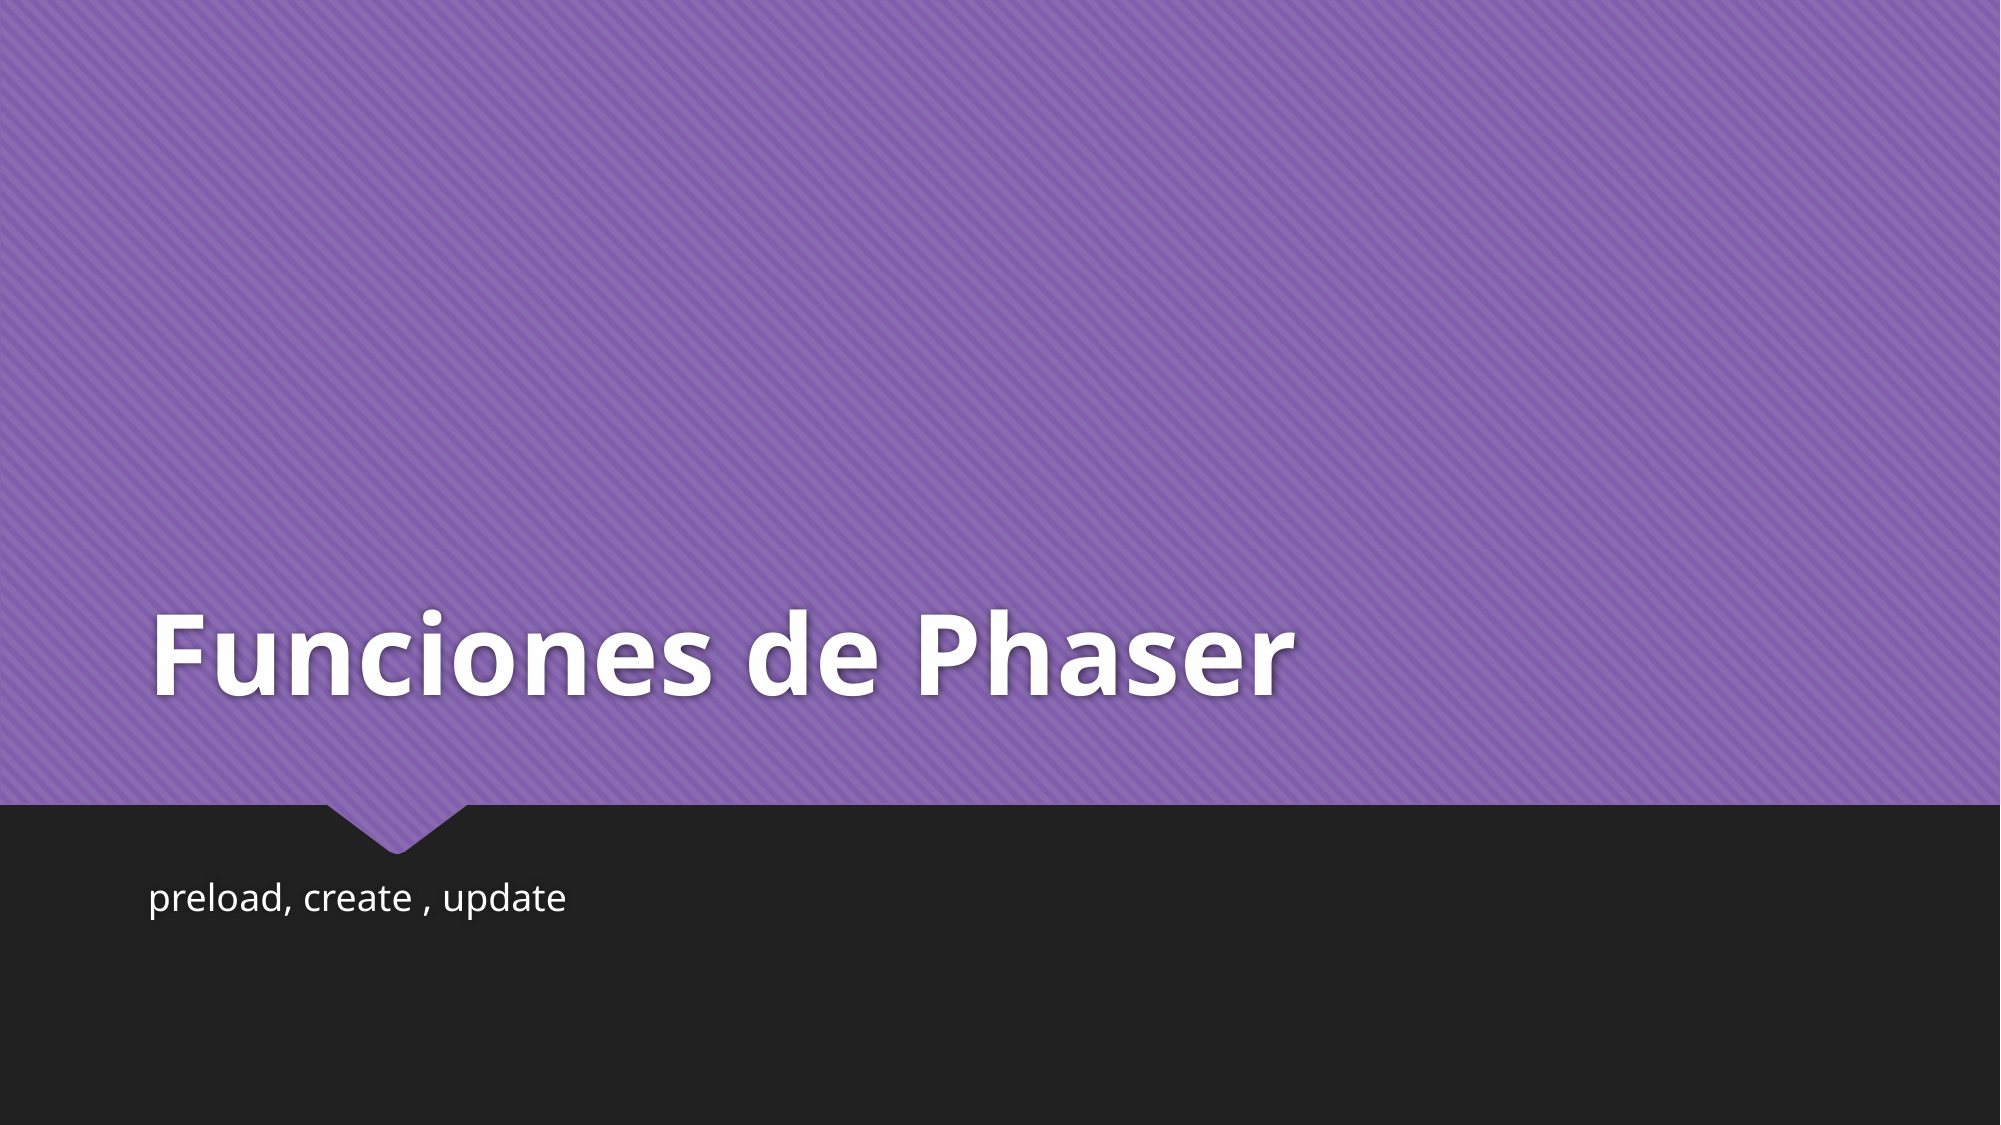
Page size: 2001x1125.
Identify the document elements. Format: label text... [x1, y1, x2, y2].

subtitle preload, create , update [132, 866, 1868, 938]
title Funciones de Phaser [132, 237, 1868, 726]
